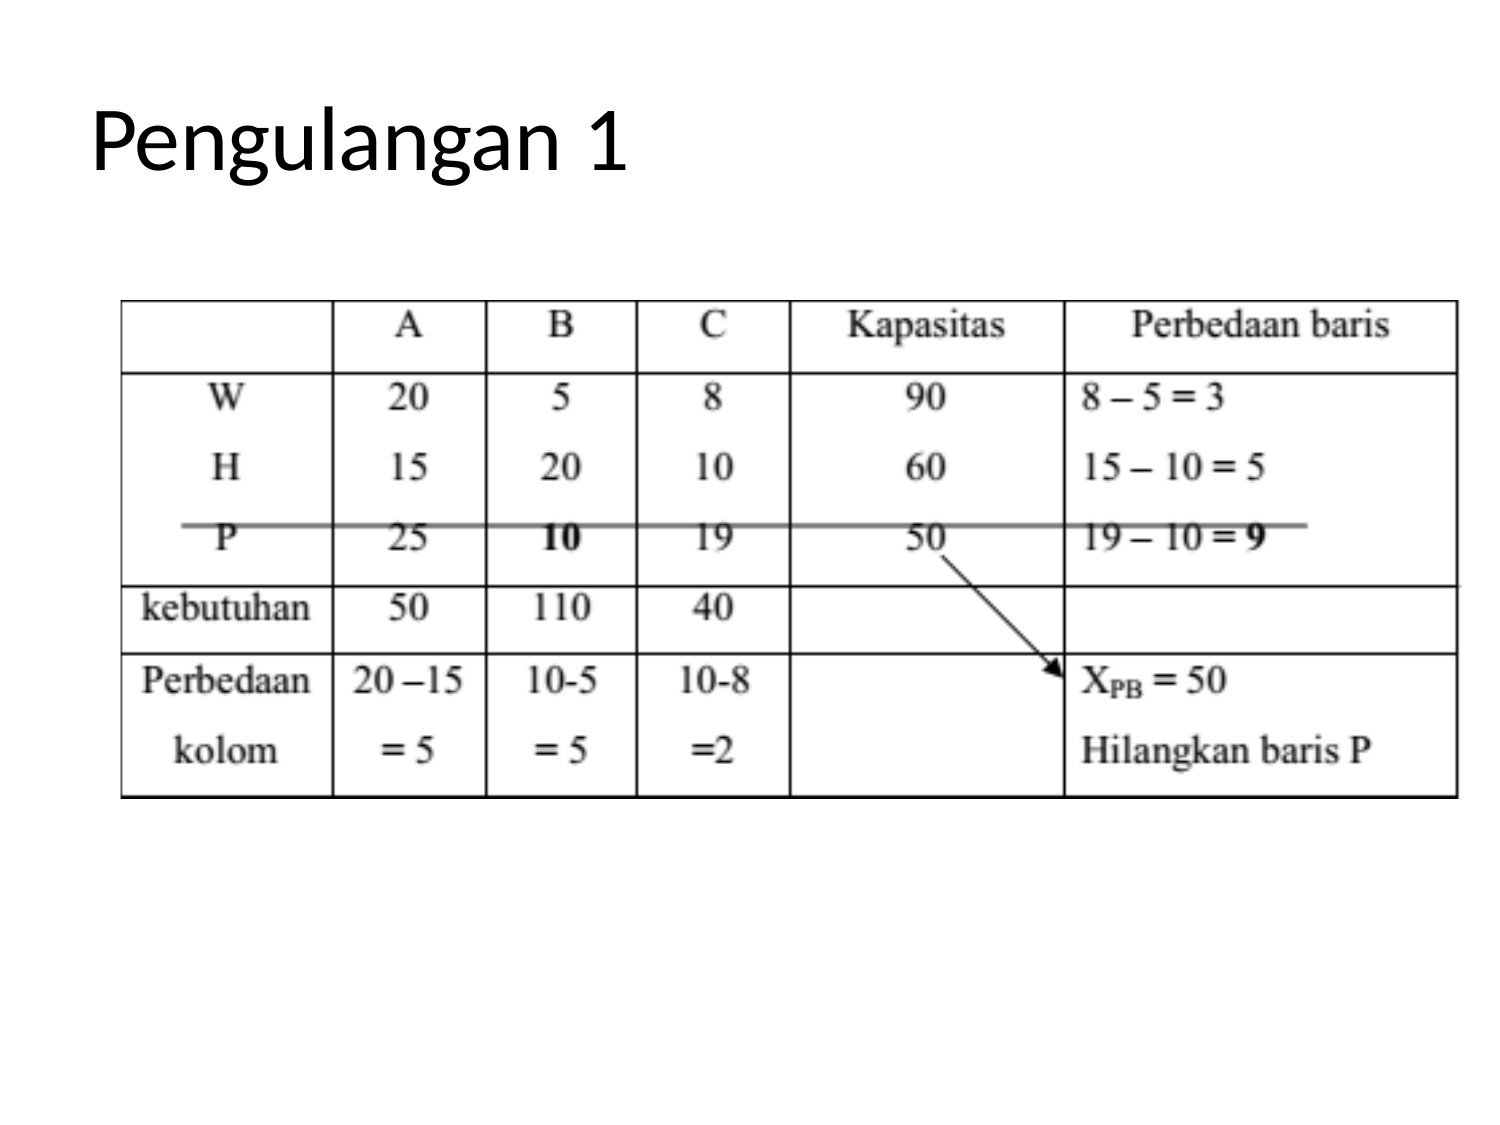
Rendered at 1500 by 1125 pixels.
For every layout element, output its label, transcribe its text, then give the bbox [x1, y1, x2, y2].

text_box [120, 300, 1462, 799]
title Pengulangan 1 [87, 76, 637, 267]
